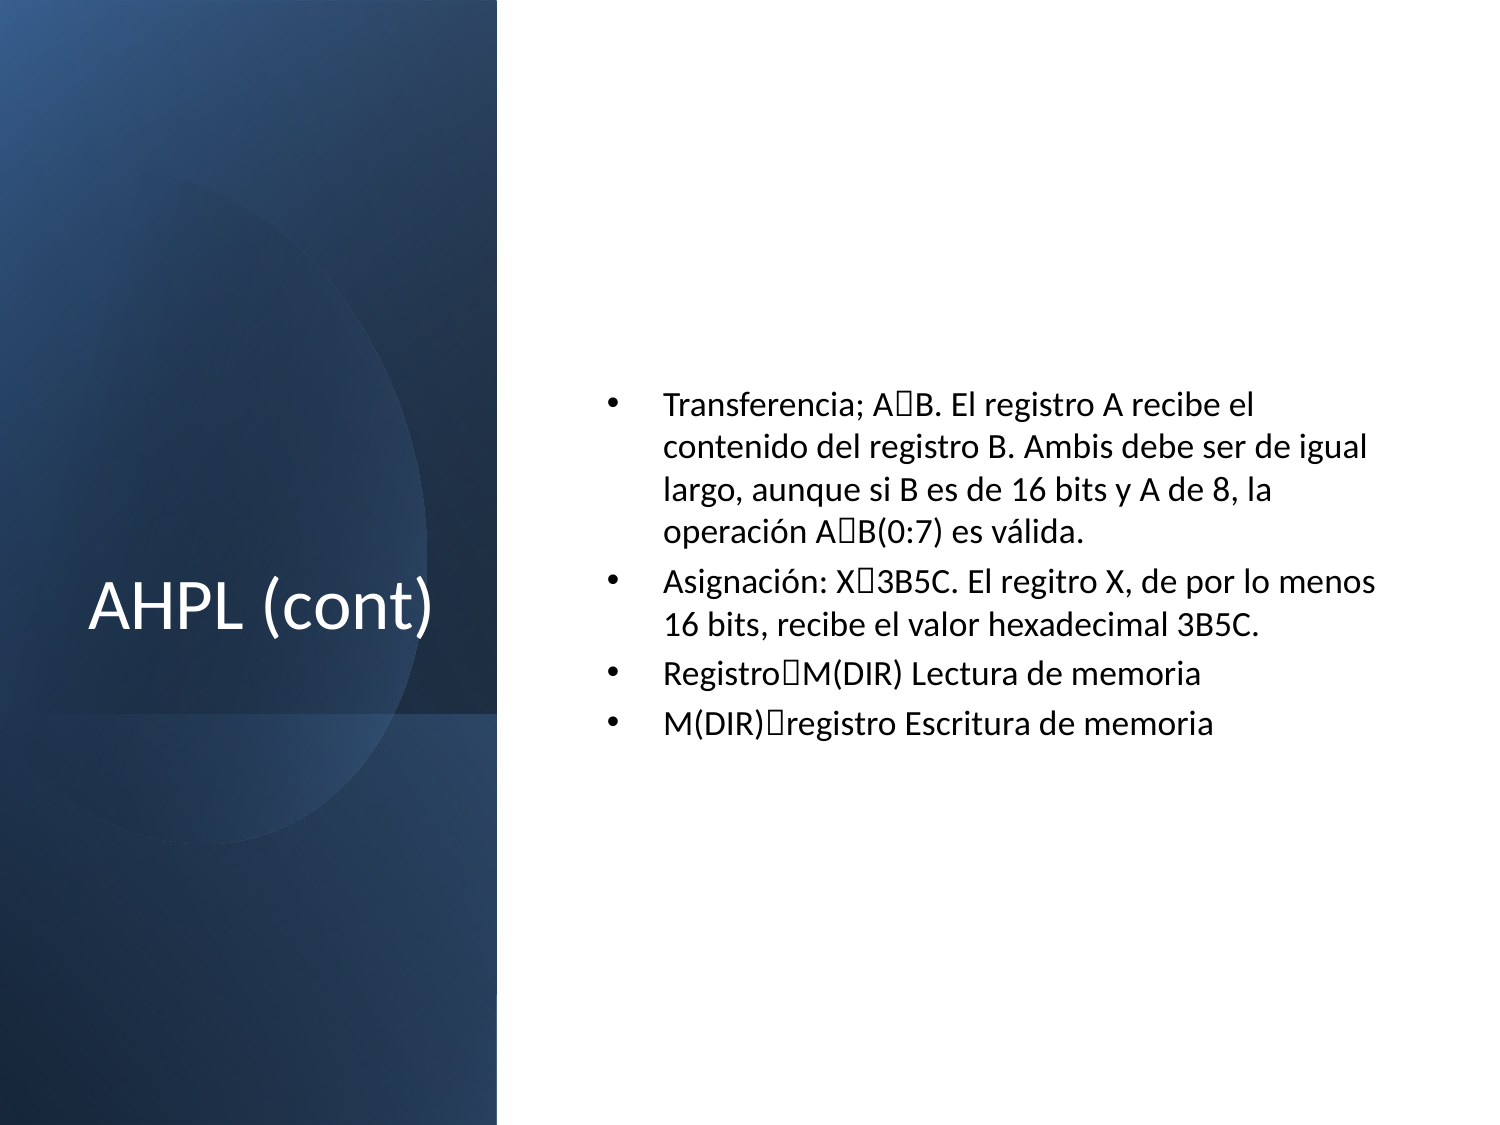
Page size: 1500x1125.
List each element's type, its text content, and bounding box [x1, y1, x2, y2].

text_box [0, 0, 499, 1125]
list Transferencia; AB. El registro A recibe el contenido del registro B. Ambis debe ser de igual largo, aunque si B es de 16 bits y A de 8, la operación AB(0:7) es válida. Asignación: X3B5C. El regitro X, de por lo menos 16 bits, recibe el valor hexadecimal 3B5C. RegistroM(DIR) Lectura de memoria M(DIR)registro Escritura de memoria [591, 106, 1399, 1017]
title AHPL (cont) [57, 96, 452, 652]
text_box [499, 0, 1500, 1125]
